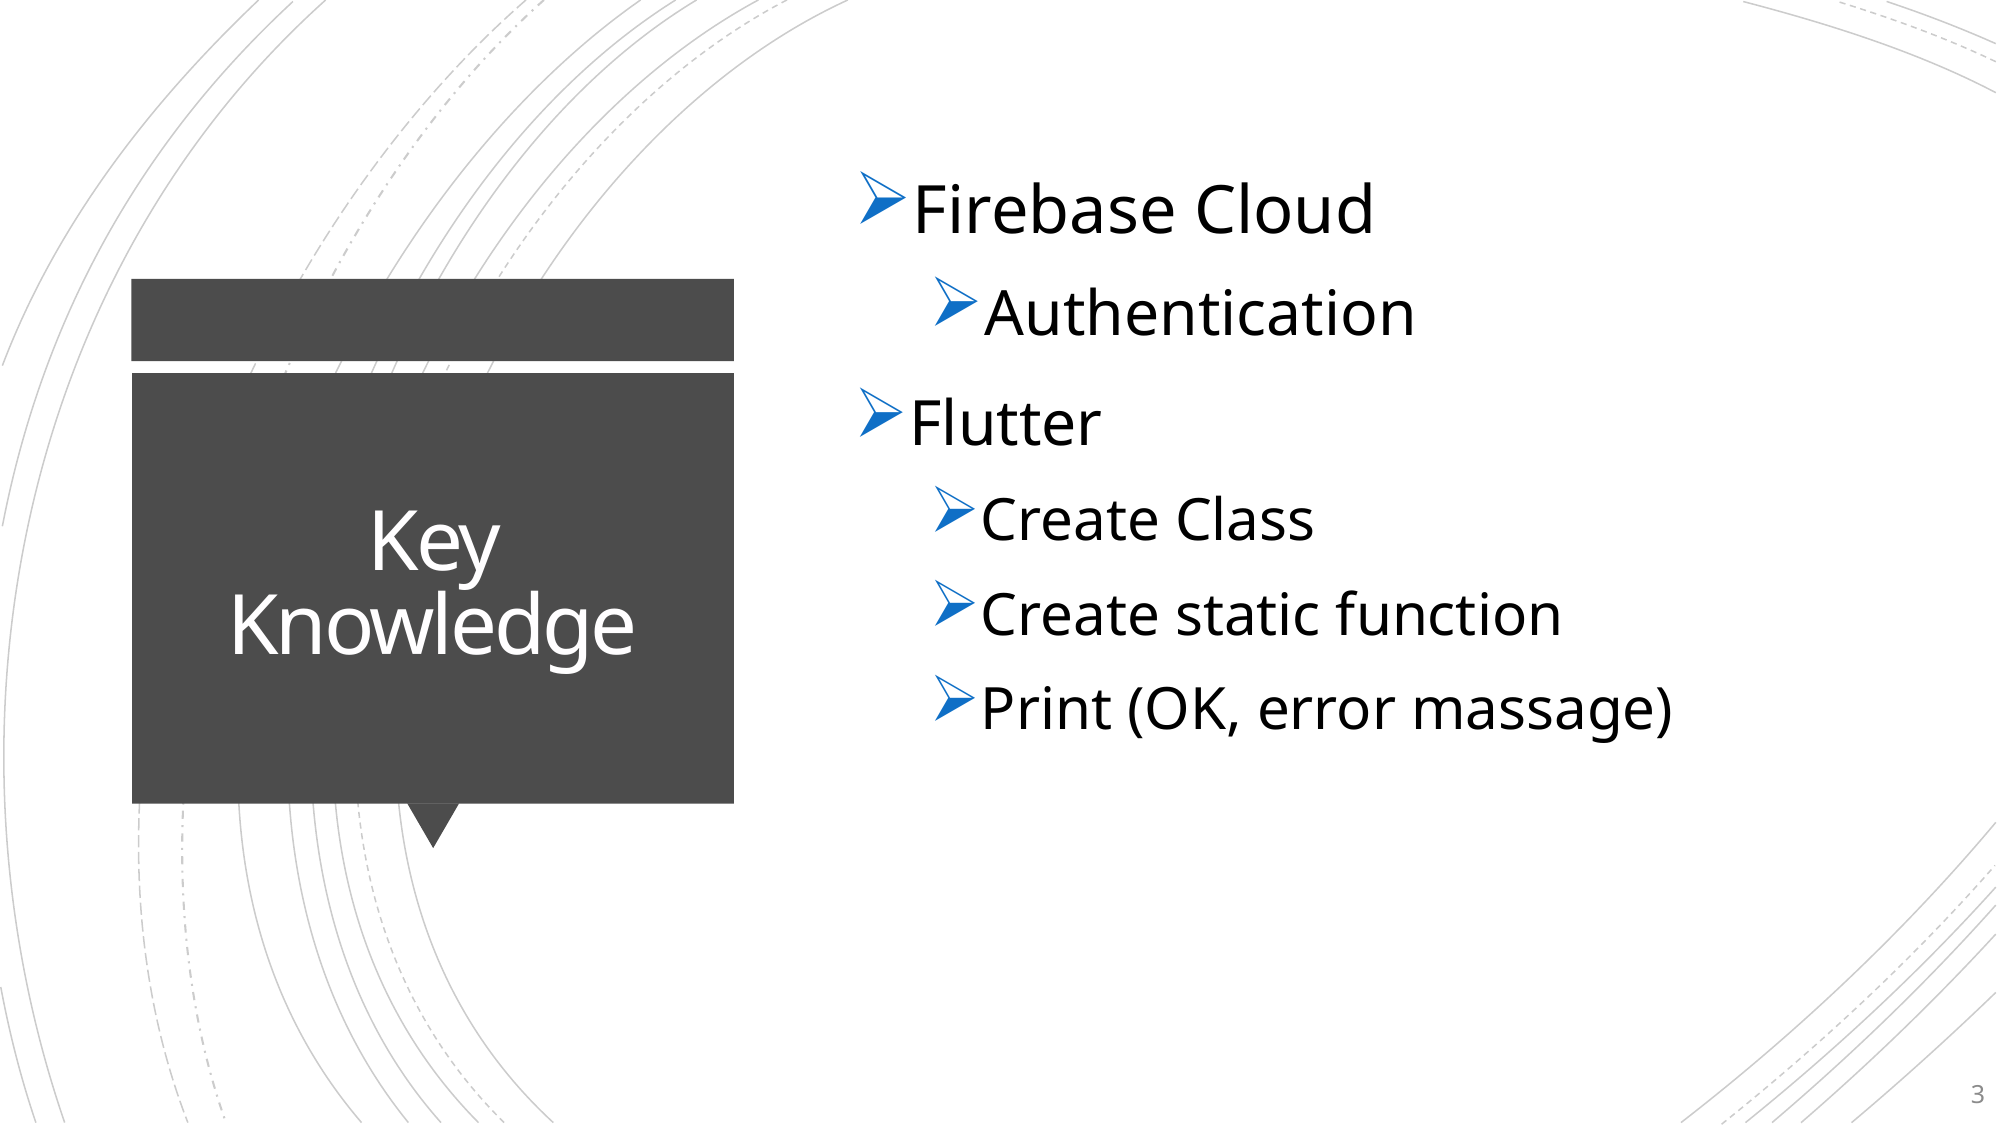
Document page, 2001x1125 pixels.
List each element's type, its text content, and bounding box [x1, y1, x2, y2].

slide_number 3 [1850, 1069, 2000, 1122]
title Key Knowledge [145, 385, 720, 789]
list Firebase Cloud Authentication Flutter Create Class Create static function Print (OK, error massage) [839, 131, 1924, 993]
